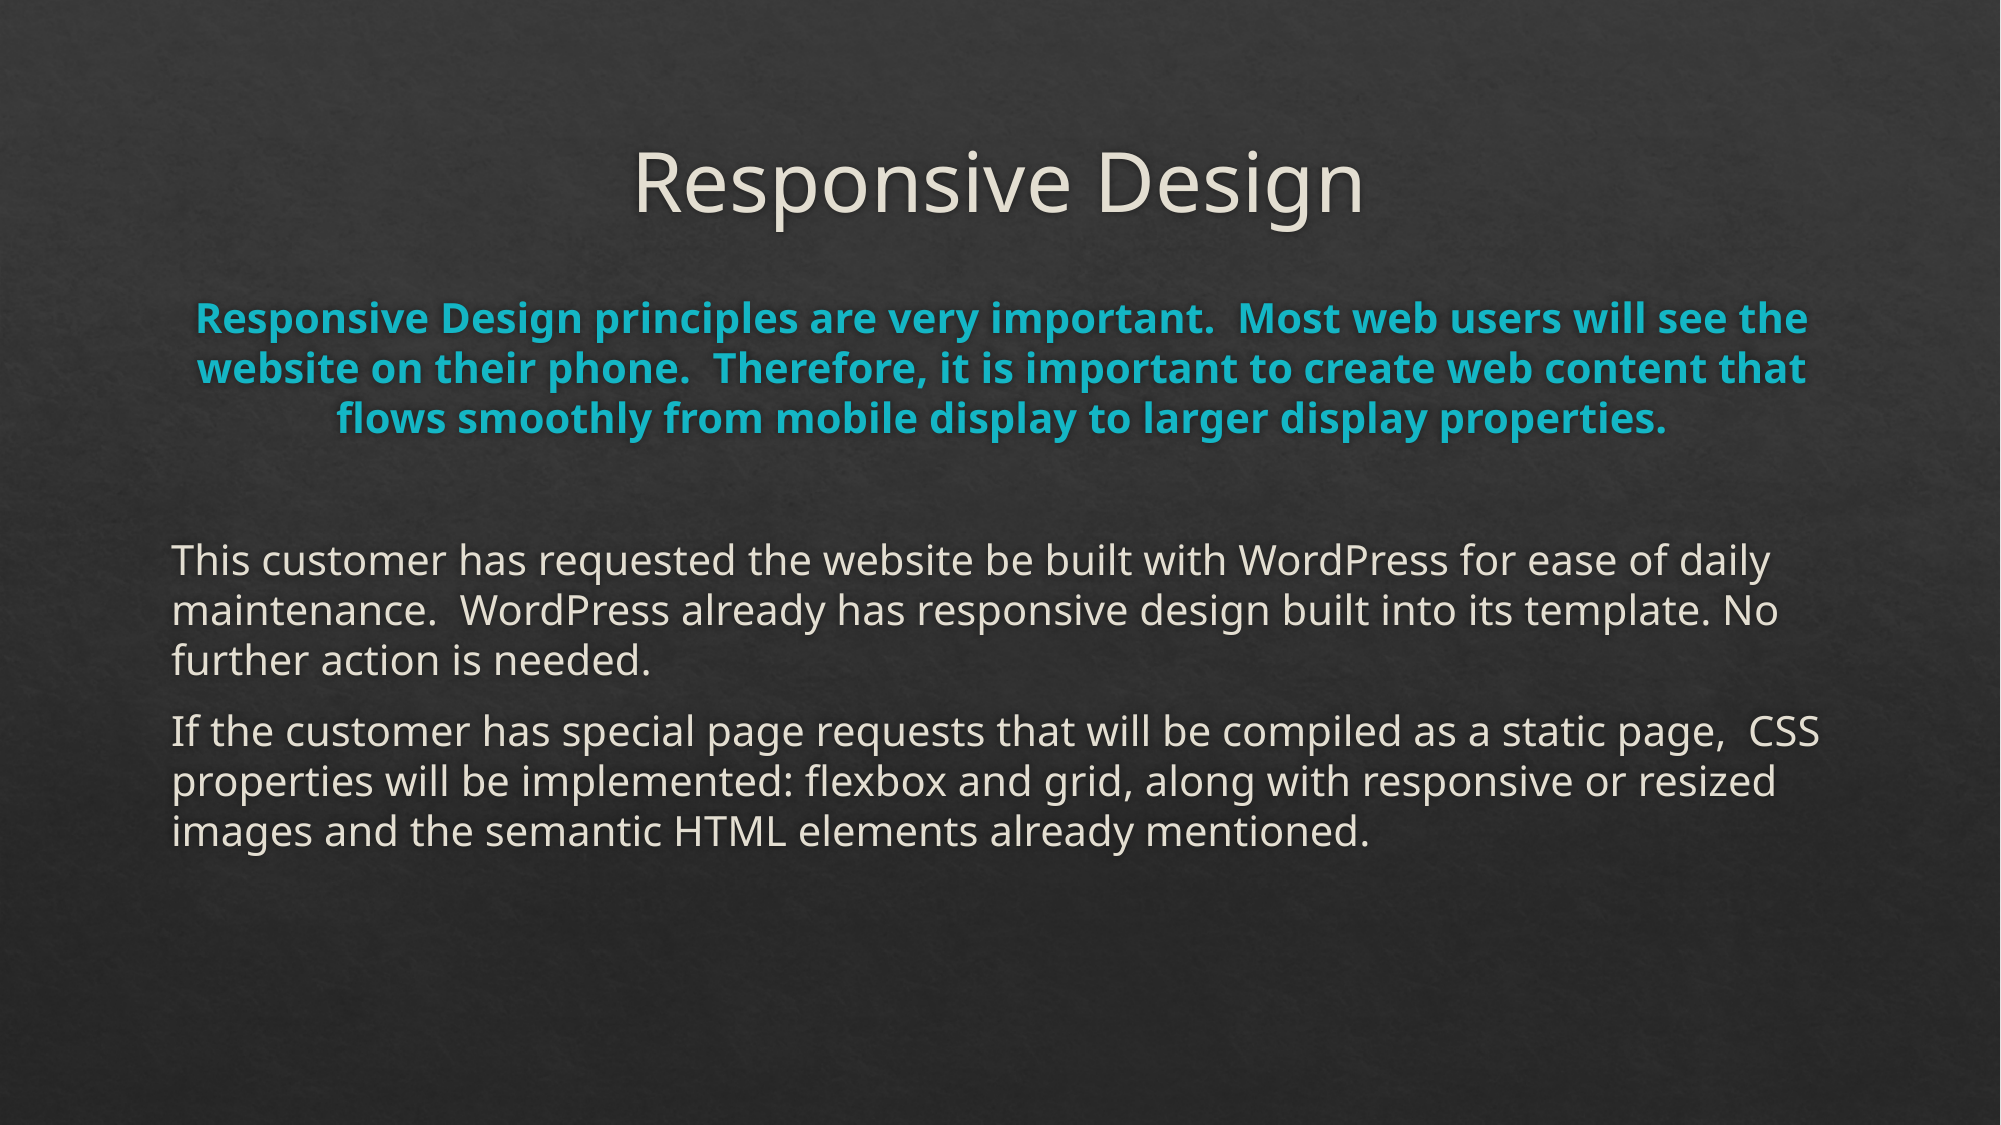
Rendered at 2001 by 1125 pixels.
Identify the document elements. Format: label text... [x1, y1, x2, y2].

title Responsive Design [149, 99, 1849, 260]
list Responsive Design principles are very important. Most web users will see the website on their phone. Therefore, it is important to create web content that flows smoothly from mobile display to larger display properties. This customer has requested the website be built with WordPress for ease of daily maintenance. WordPress already has responsive design built into its template. No further action is needed. If the customer has special page requests that will be compiled as a static page, CSS properties will be implemented: flexbox and grid, along with responsive or resized images and the semantic HTML elements already mentioned. [149, 284, 1849, 950]
